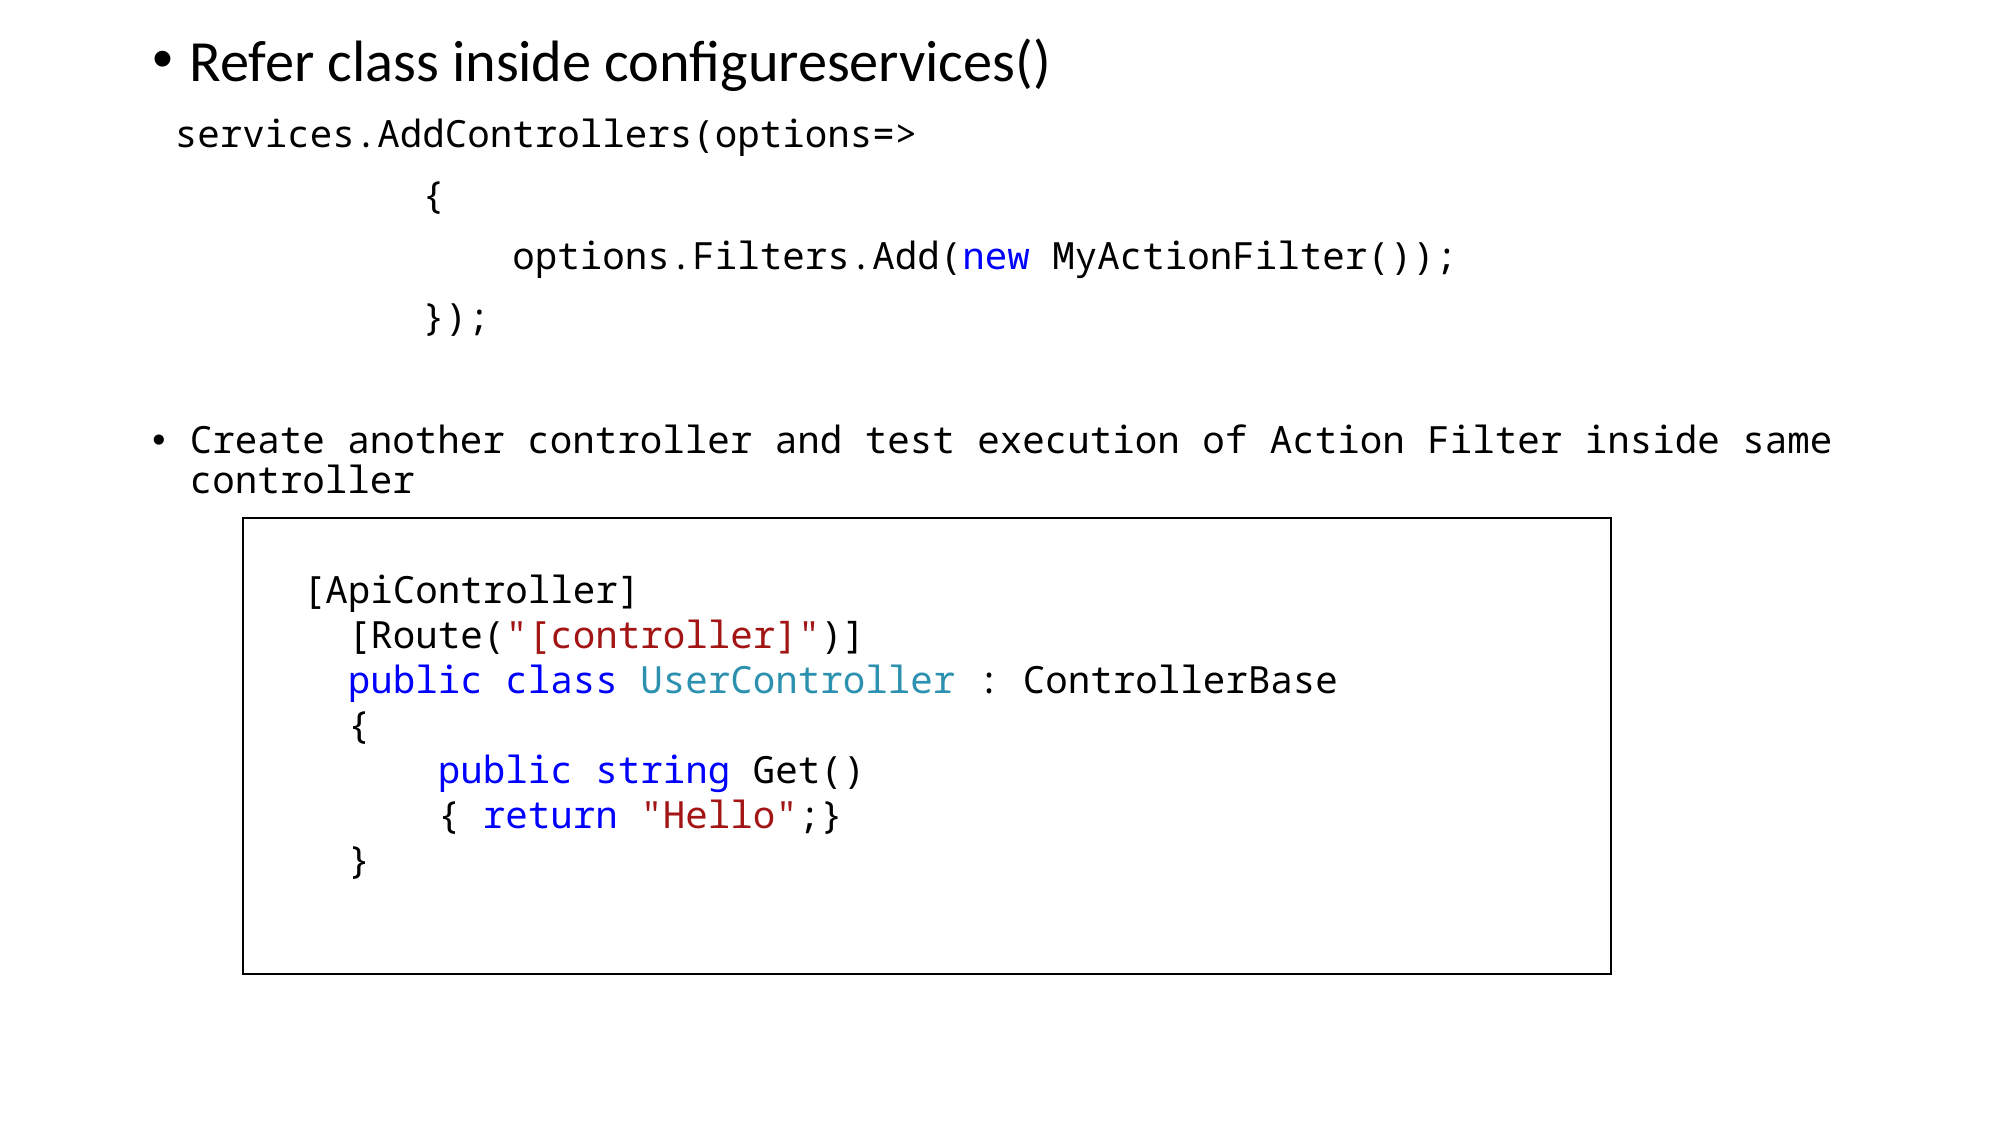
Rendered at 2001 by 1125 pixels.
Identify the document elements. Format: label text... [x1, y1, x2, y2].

text_box [ApiController] [Route("[controller]")] public class UserController : ControllerBase { public string Get() { return "Hello";} } [242, 517, 1612, 975]
list Refer class inside configureservices() services.AddControllers(options=> { options.Filters.Add(new MyActionFilter()); }); Create another controller and test execution of Action Filter inside same controller [137, 23, 1863, 1014]
